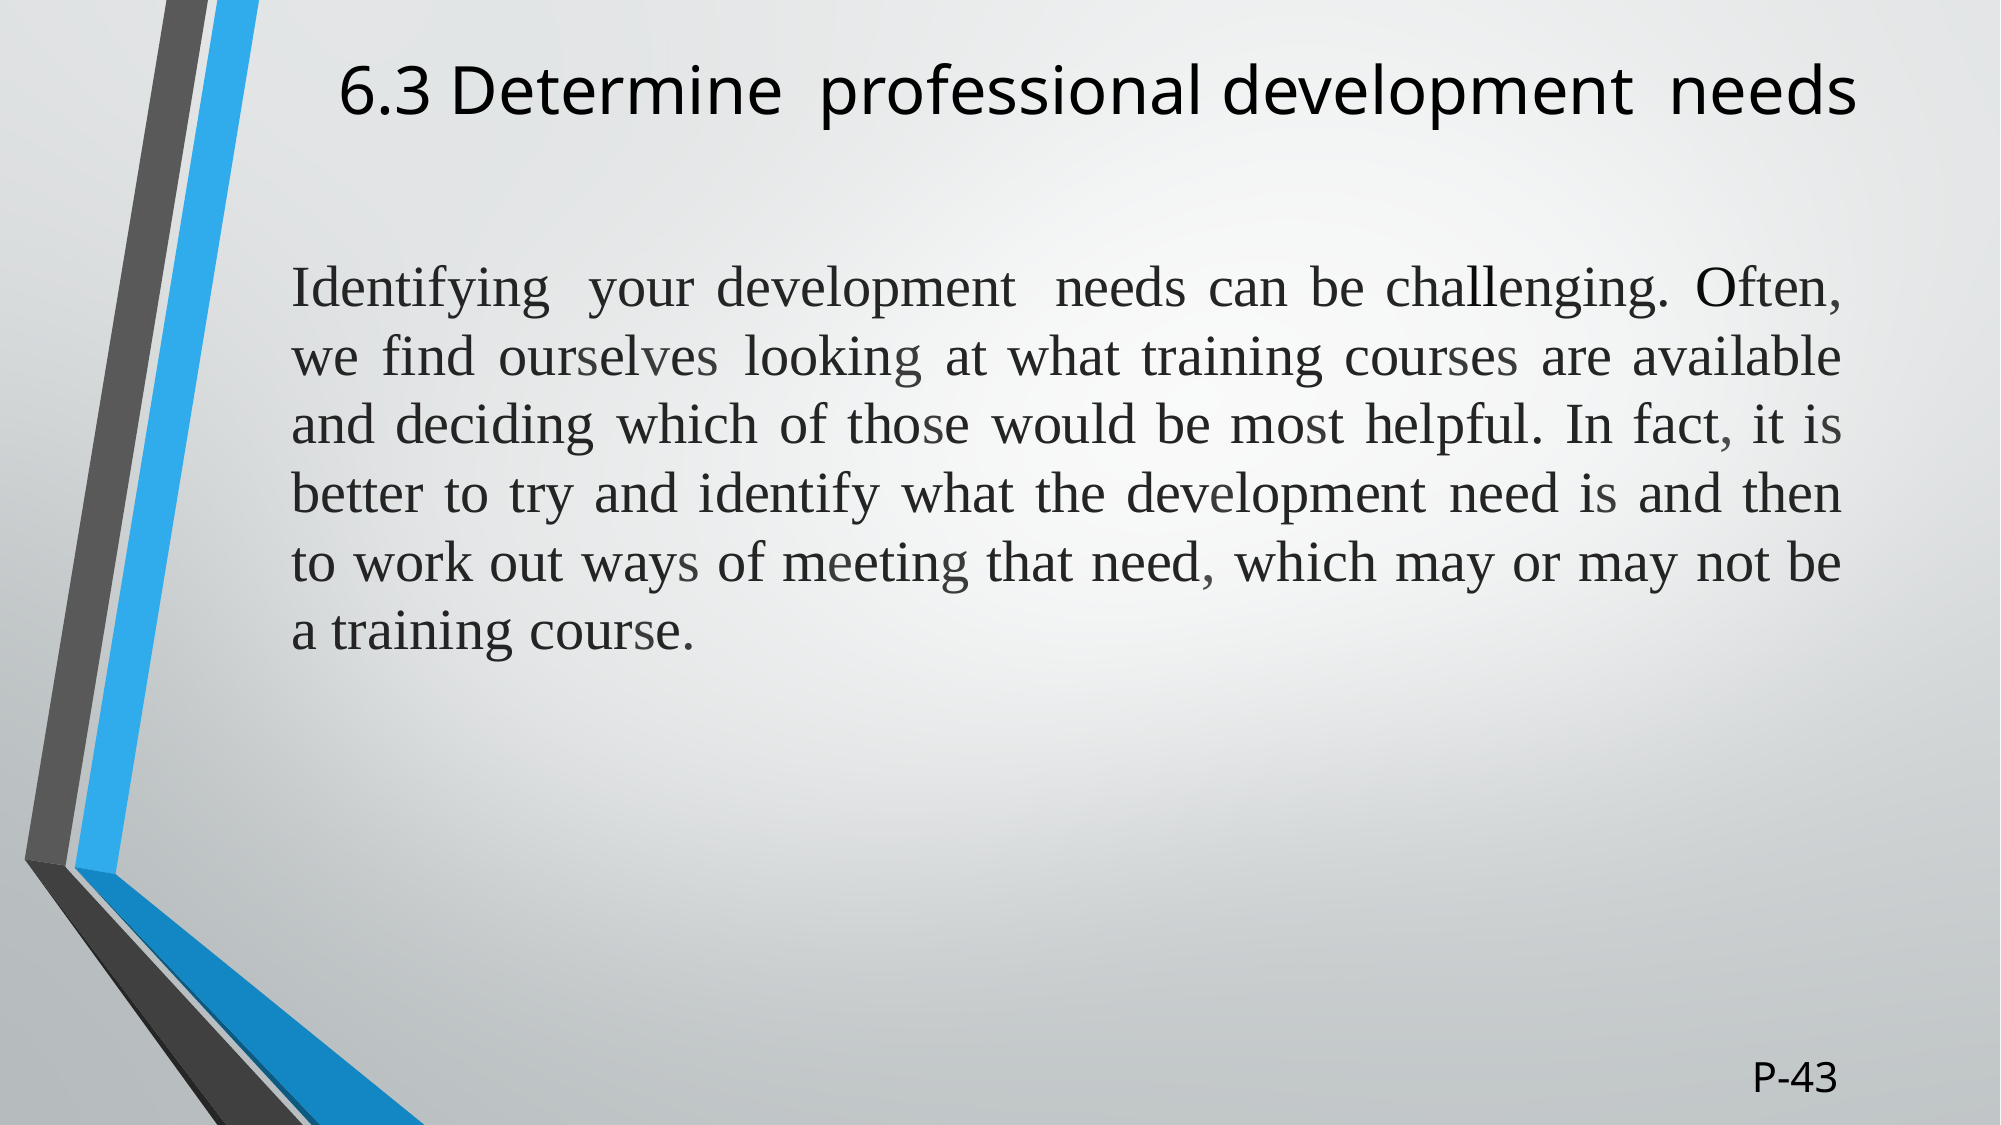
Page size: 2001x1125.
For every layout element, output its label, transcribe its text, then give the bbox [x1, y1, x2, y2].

title 6.3 Determine professional development needs [197, 16, 2000, 161]
text_box P-43 [1737, 1043, 2000, 1108]
text_box Identifying your development needs can be challenging. Often, we find ourselves looking at what training courses are available and deciding which of those would be most helpful. In fact, it is better to try and identify what the development need is and then to work out ways of meeting that need, which may or may not be a training course. [237, 220, 1867, 671]
